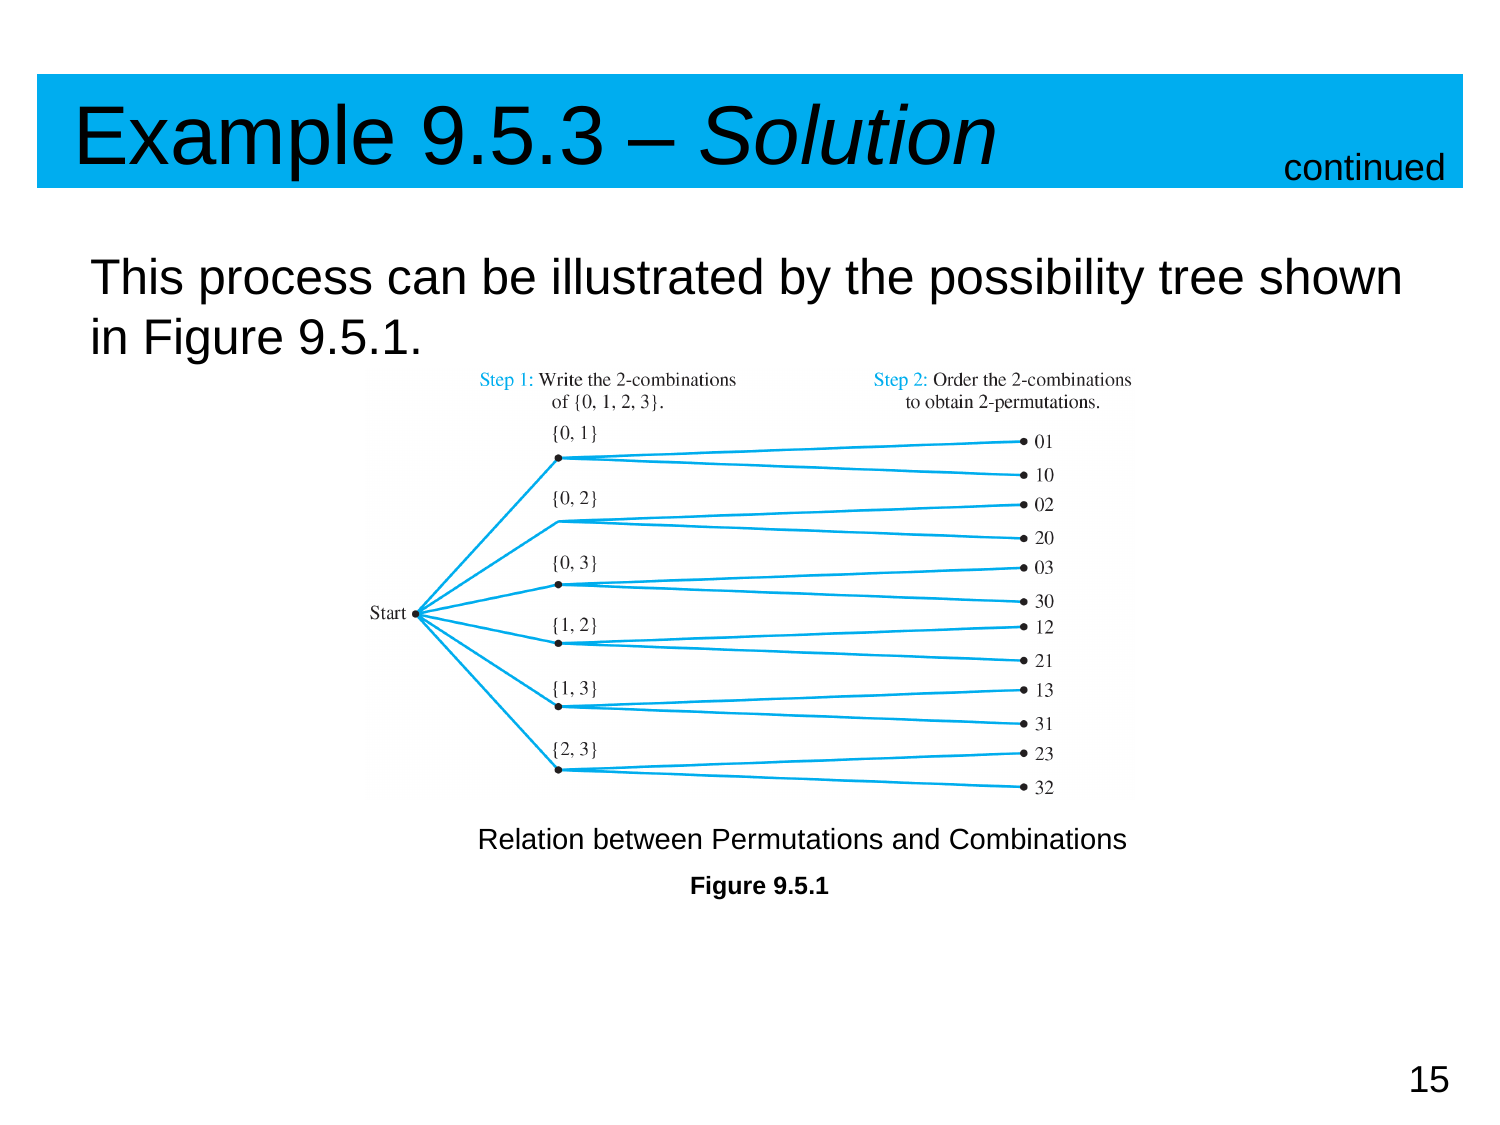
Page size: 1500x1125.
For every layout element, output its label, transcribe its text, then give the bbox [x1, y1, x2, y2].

list Relation between Permutations and Combinations [462, 812, 1150, 863]
picture [364, 368, 1136, 801]
list continued [1268, 135, 1463, 206]
list This process can be illustrated by the possibility tree shown in Figure 9.5.1. [75, 237, 1425, 375]
title Example 9.5.3 – Solution [58, 37, 1408, 225]
list Figure 9.5.1 [675, 863, 850, 913]
